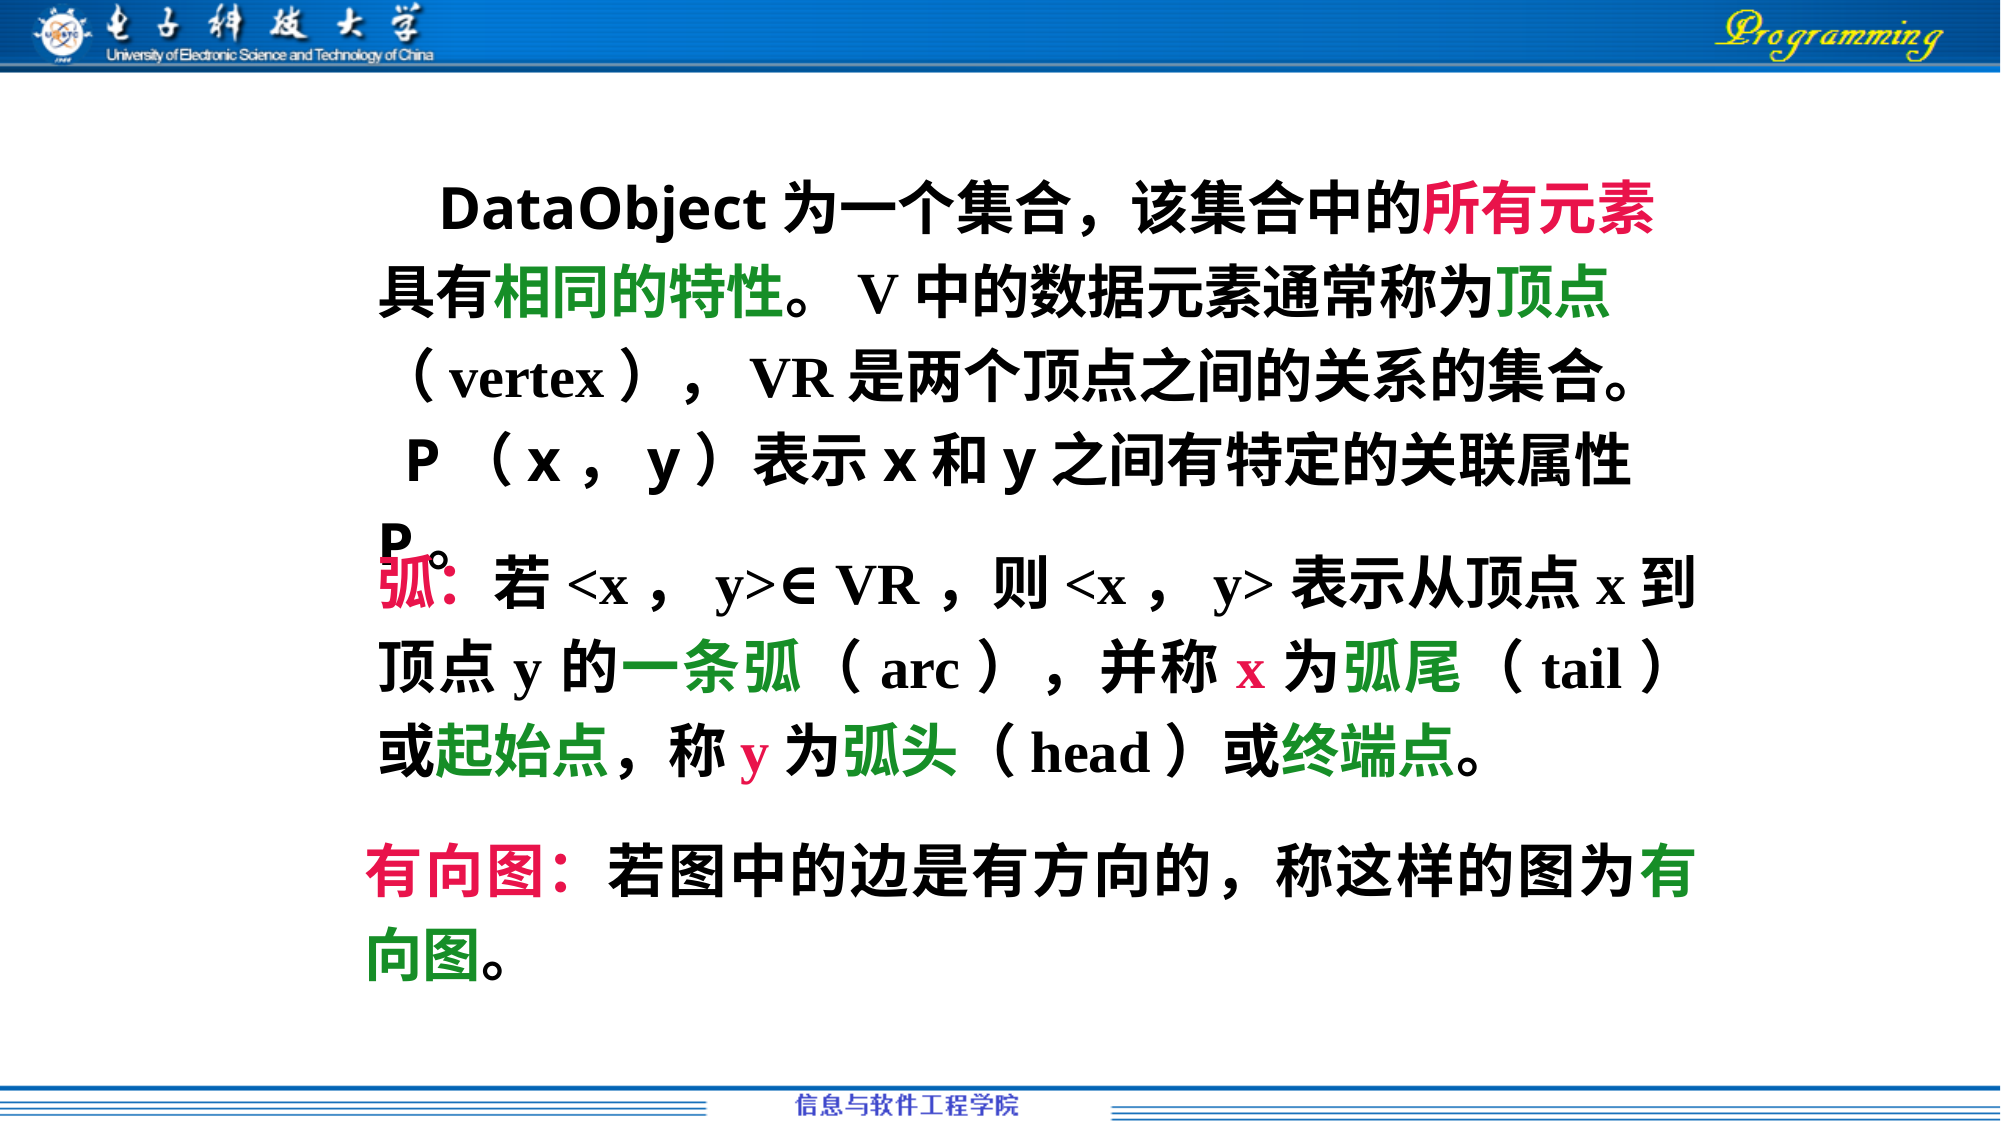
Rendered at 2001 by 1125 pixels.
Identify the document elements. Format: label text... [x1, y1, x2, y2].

text_box 有向图：若图中的边是有方向的，称这样的图为有向图。 [349, 812, 1713, 996]
text_box DataObject为一个集合，该集合中的所有元素具有相同的特性。V中的数据元素通常称为顶点（vertex），VR是两个顶点之间的关系的集合。 P（x，y）表示x和y之间有特定的关联属性P。 [362, 149, 1688, 524]
picture [0, 0, 2001, 1125]
text_box 弧：若<x，y>∈VR，则<x，y>表示从顶点x到顶点y的一条弧（arc），并称x为弧尾（tail）或起始点，称y为弧头（head）或终端点。 [362, 524, 1713, 792]
